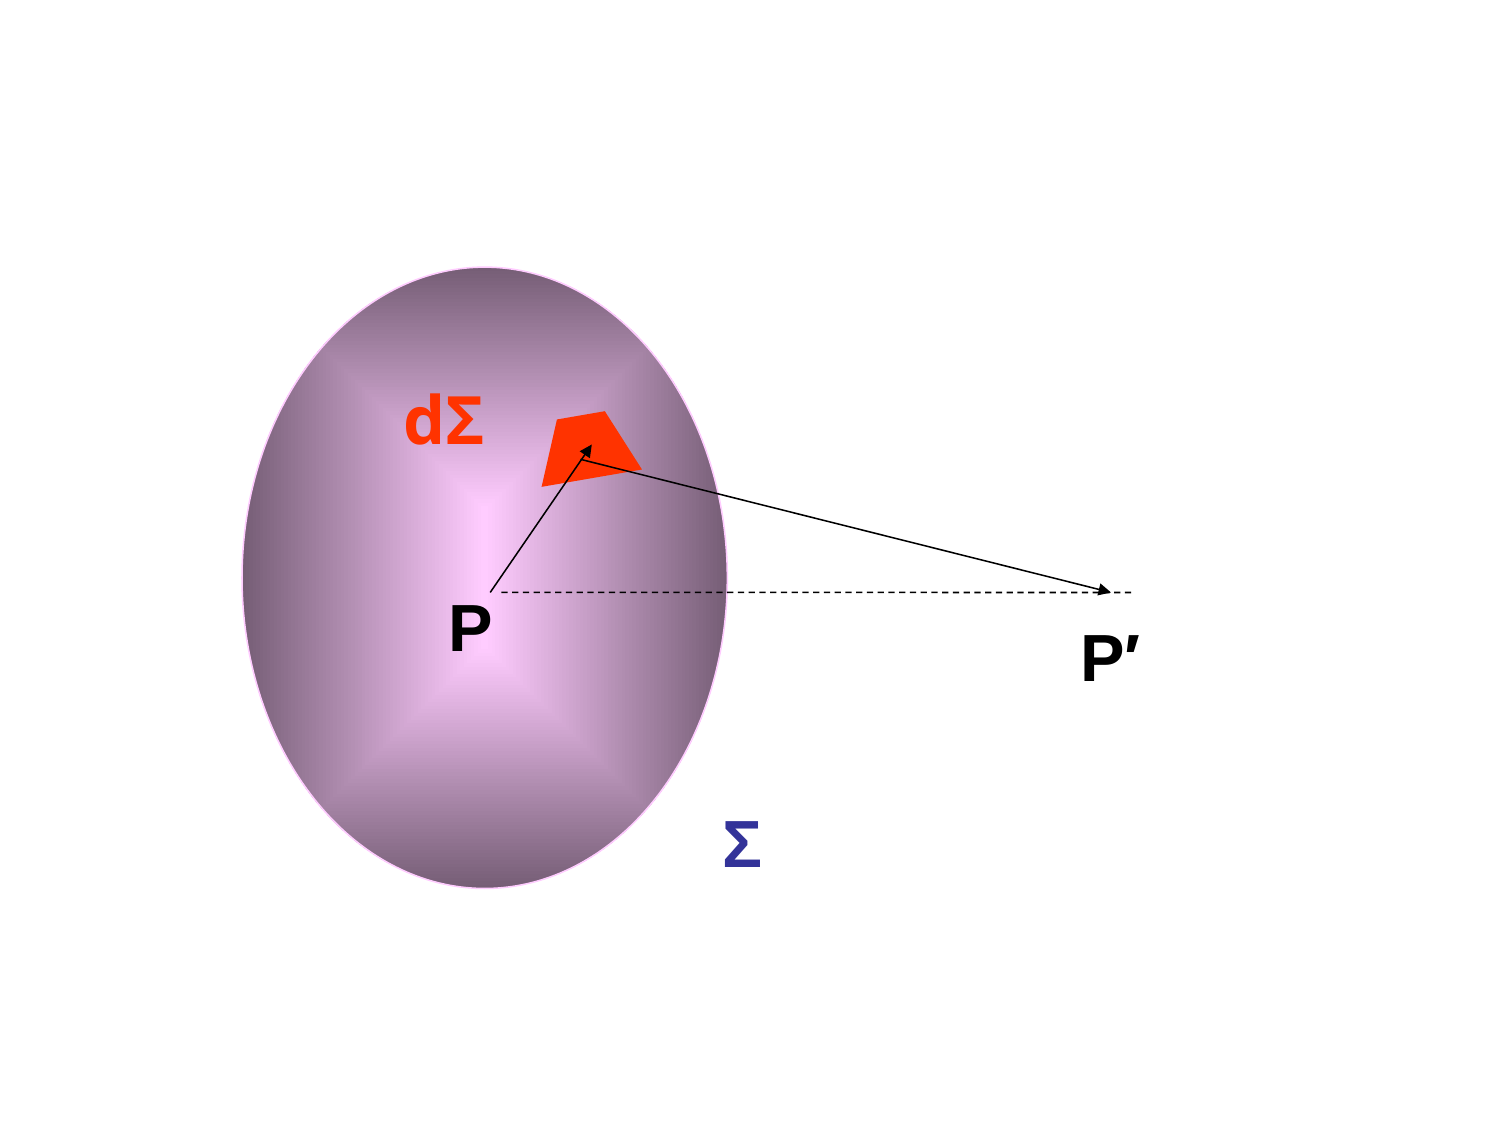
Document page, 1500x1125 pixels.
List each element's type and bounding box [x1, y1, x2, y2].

text_box [241, 266, 1211, 889]
